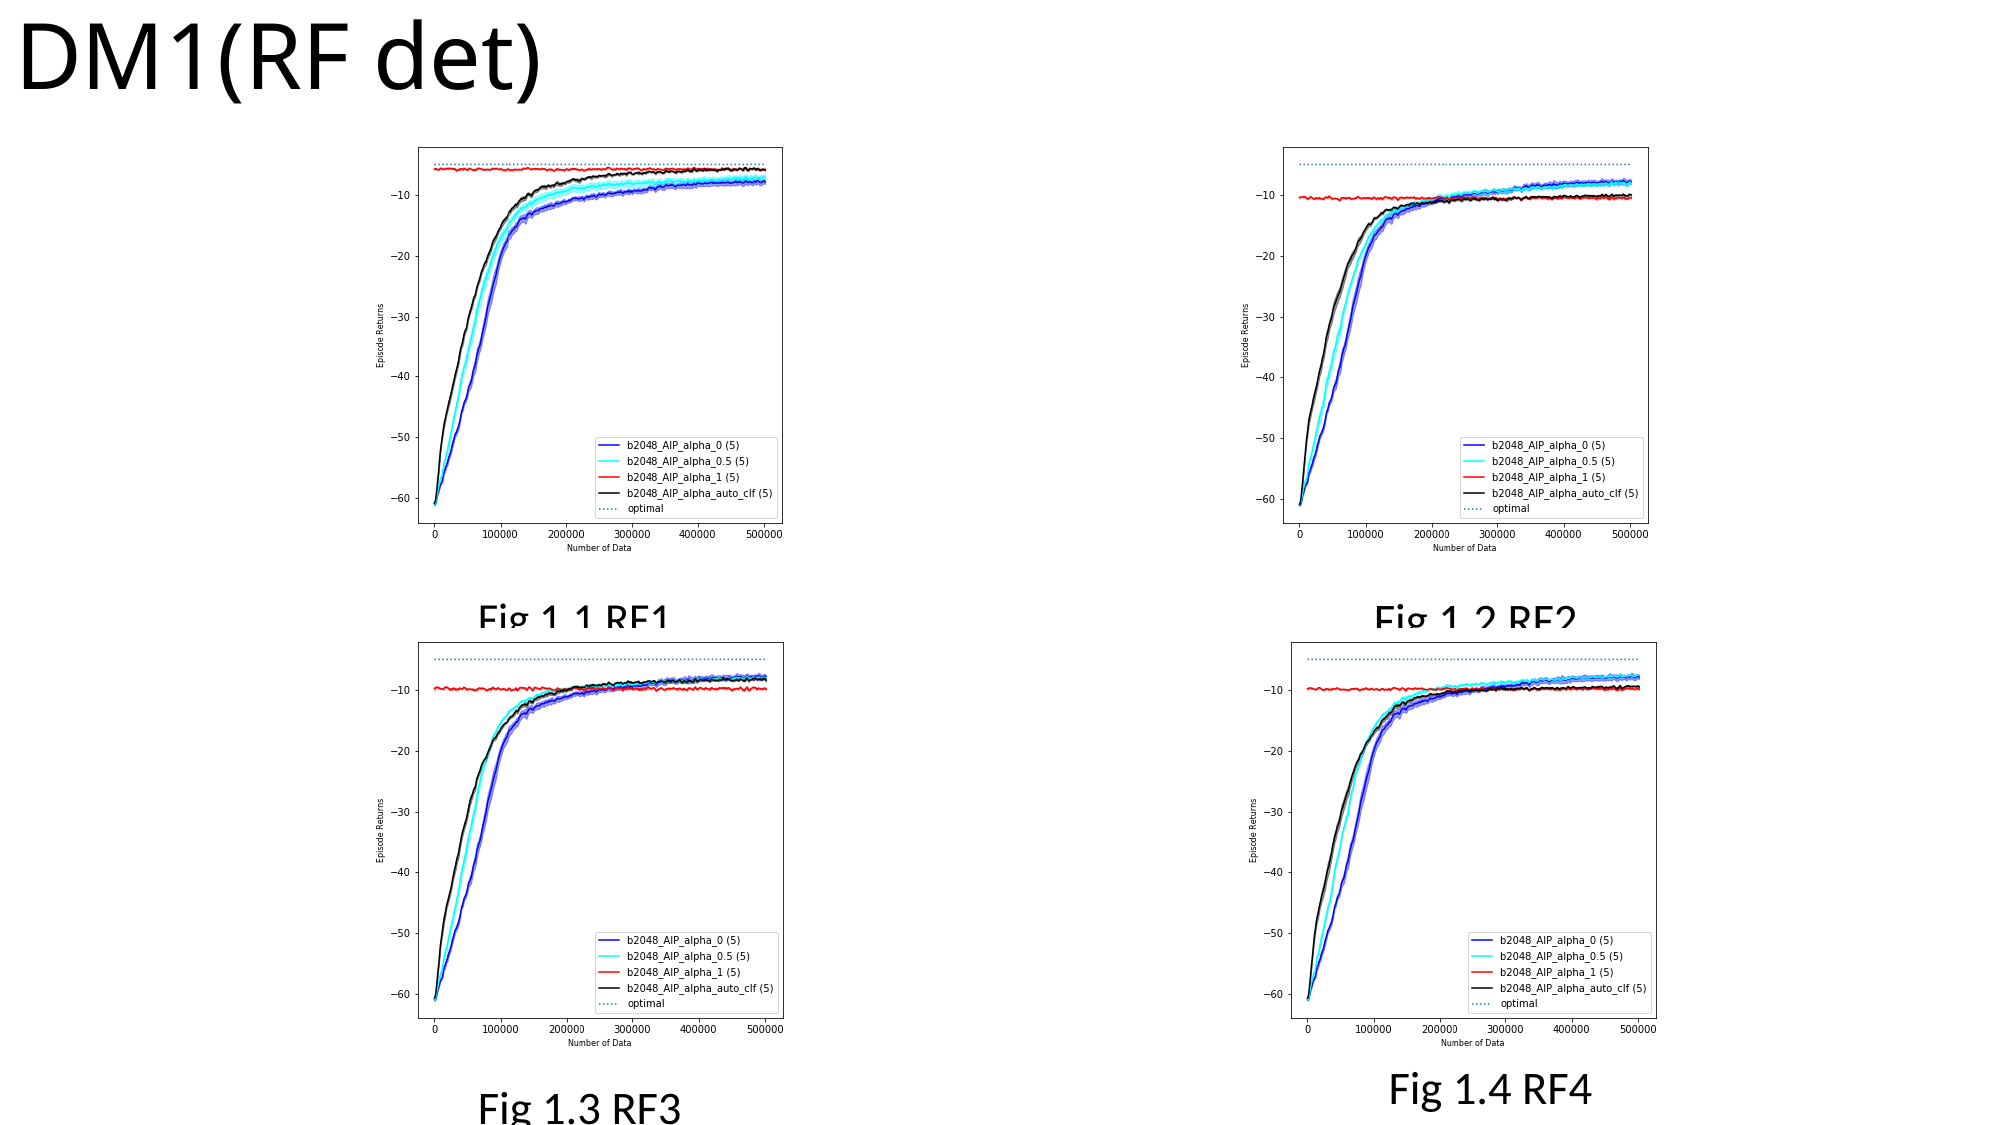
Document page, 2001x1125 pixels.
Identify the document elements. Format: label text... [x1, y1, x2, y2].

picture [1231, 133, 1661, 563]
picture [366, 628, 796, 1058]
text_box Fig 1.3 RF3 [462, 1076, 699, 1125]
picture [366, 133, 795, 563]
text_box Fig 1.2 RF2 [1358, 588, 1595, 628]
text_box Fig 1.4 RF4 [1373, 1058, 1609, 1125]
title DM1(RF det) [0, 0, 1725, 169]
list Fig 1.1 RF1 [462, 588, 699, 628]
picture [1239, 628, 1669, 1058]
